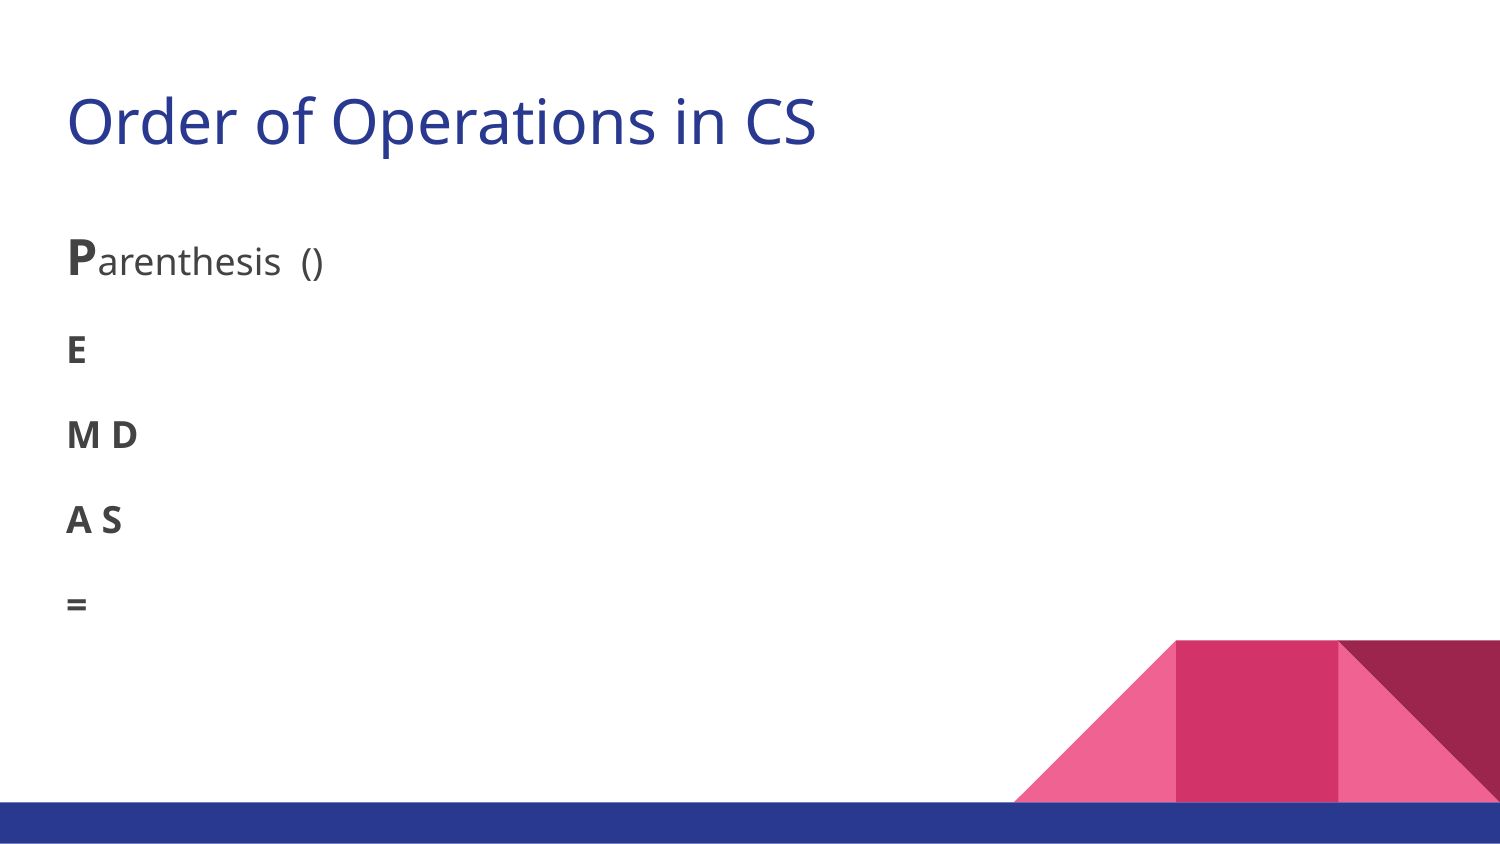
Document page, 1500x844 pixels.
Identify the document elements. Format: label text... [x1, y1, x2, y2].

list Parenthesis () E M D A S = [51, 201, 1449, 750]
title Order of Operations in CS [51, 67, 1449, 167]
